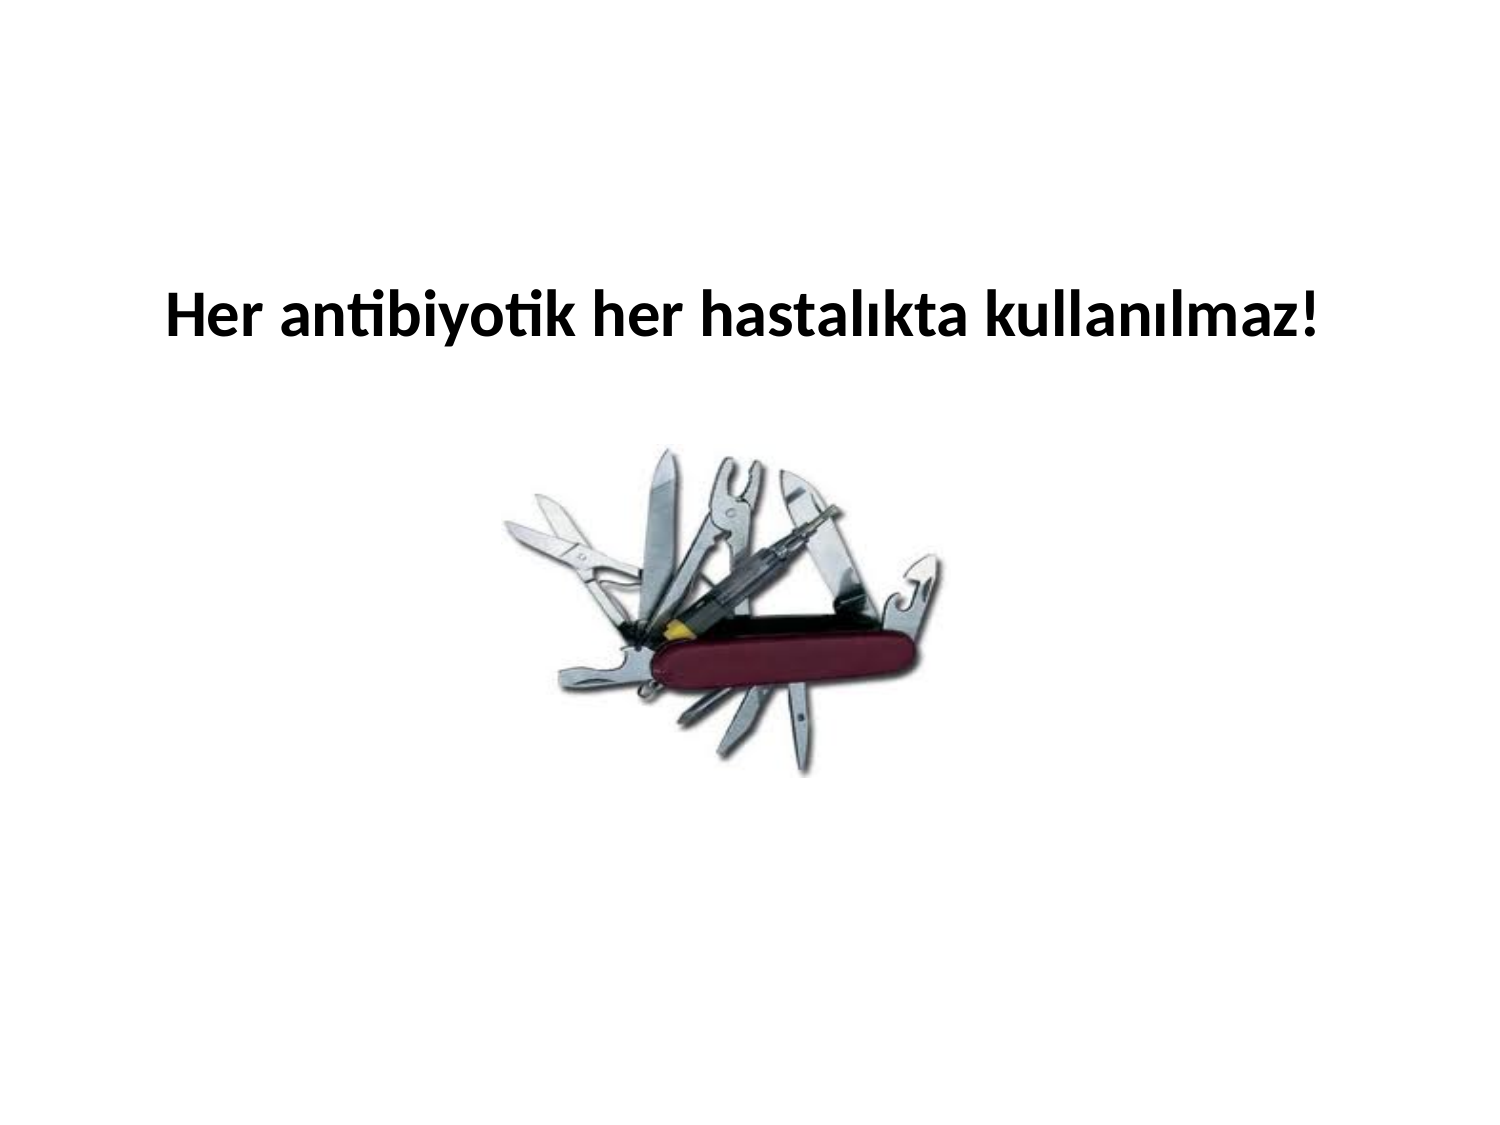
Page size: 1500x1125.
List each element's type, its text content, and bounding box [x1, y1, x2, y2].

list Her antibiyotik her hastalıkta kullanılmaz! [75, 262, 1425, 1005]
picture [501, 444, 952, 778]
